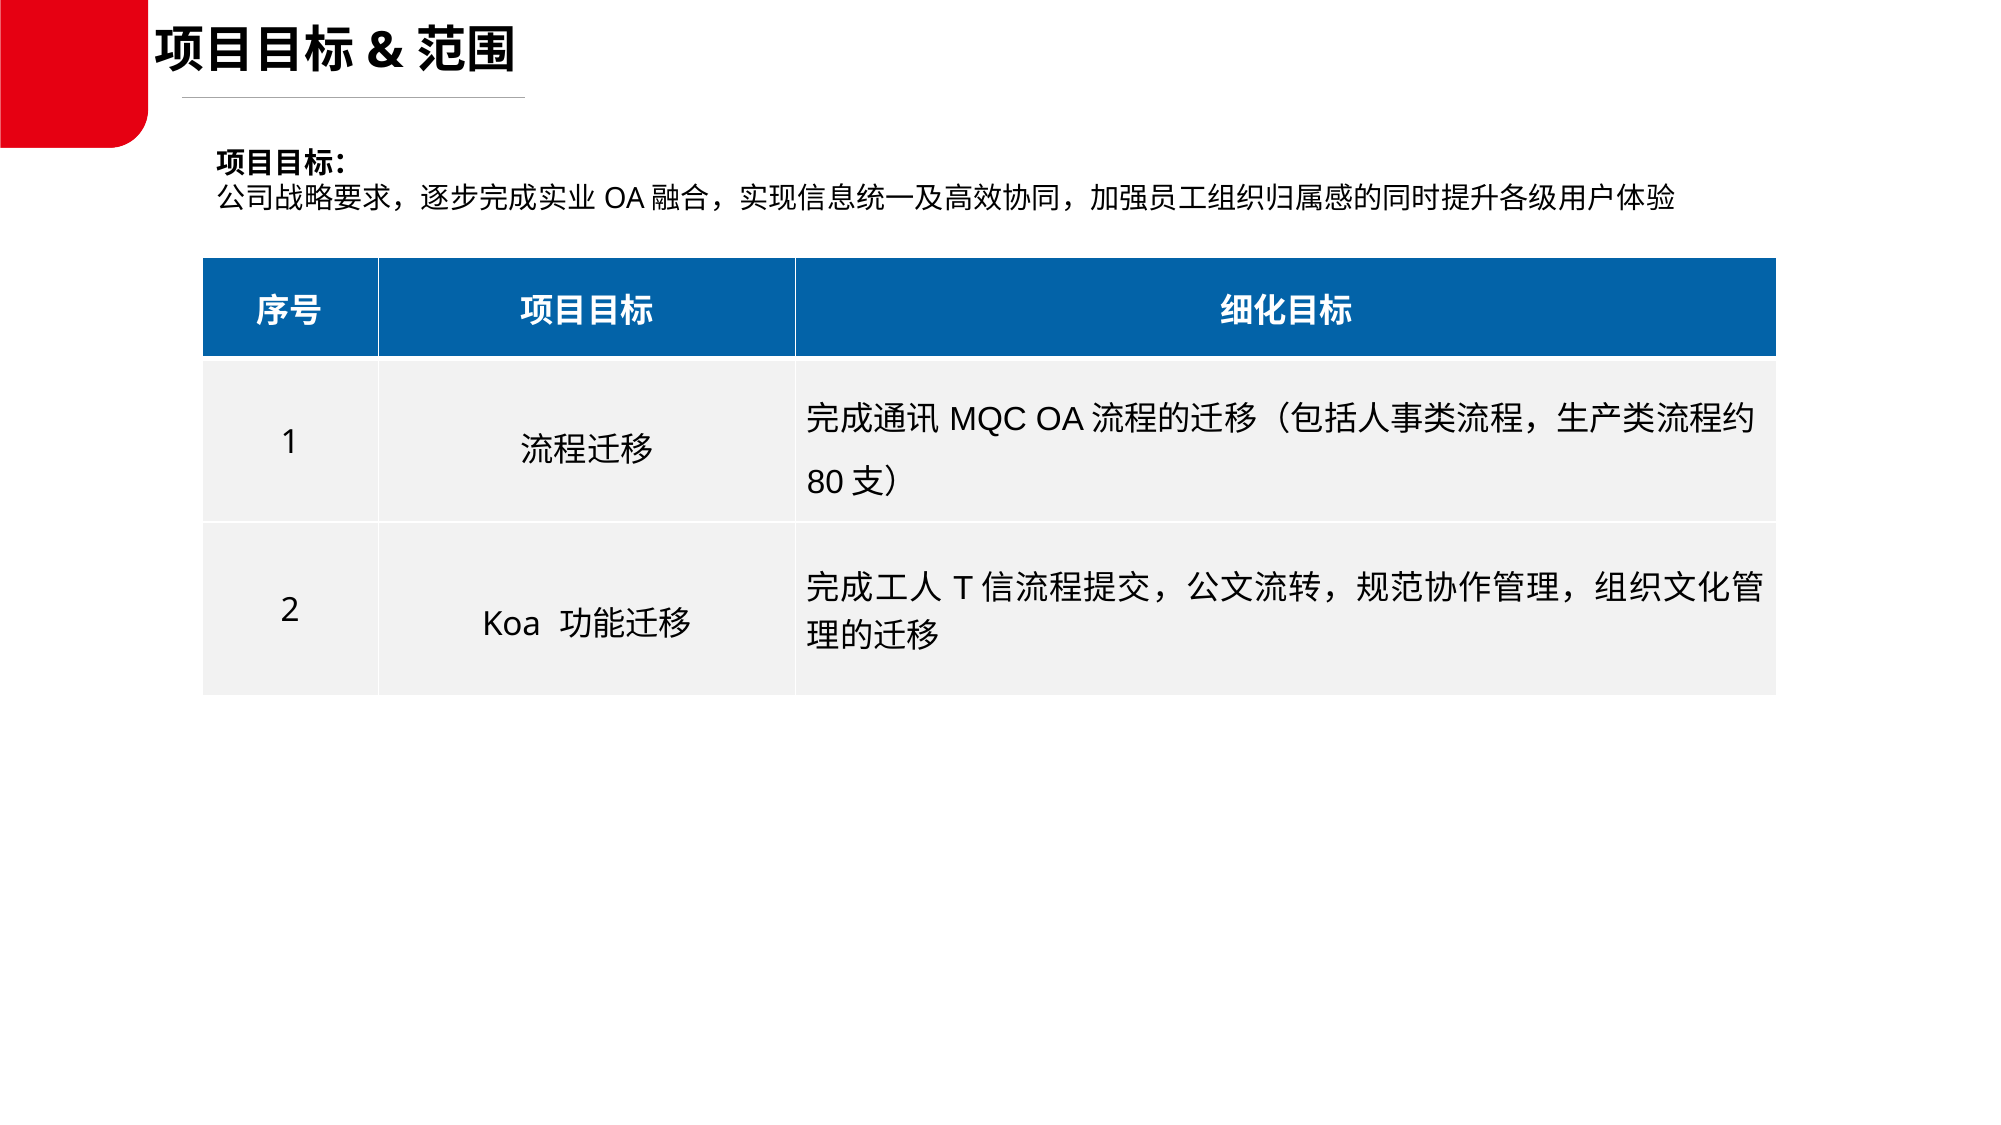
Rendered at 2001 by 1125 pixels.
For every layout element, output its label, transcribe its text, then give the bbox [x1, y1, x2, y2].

table_cell 流程迁移 [379, 361, 795, 521]
text_box 项目目标： 公司战略要求，逐步完成实业OA融合，实现信息统一及高效协同，加强员工组织归属感的同时提升各级用户体验 [201, 137, 1727, 222]
table_header 细化目标 [796, 258, 1776, 356]
text_box 项目目标&范围 [139, 10, 531, 86]
table_cell 1 [203, 361, 378, 521]
table_cell Koa 功能迁移 [379, 523, 795, 695]
table_cell 完成通讯MQC OA流程的迁移（包括人事类流程，生产类流程约80支） [796, 361, 1776, 521]
table_cell 完成工人T信流程提交，公文流转，规范协作管理，组织文化管理的迁移 [796, 523, 1776, 695]
table_cell 2 [203, 523, 378, 695]
table_header 项目目标 [379, 258, 795, 356]
picture [0, 0, 168, 148]
table_header 序号 [203, 258, 378, 356]
